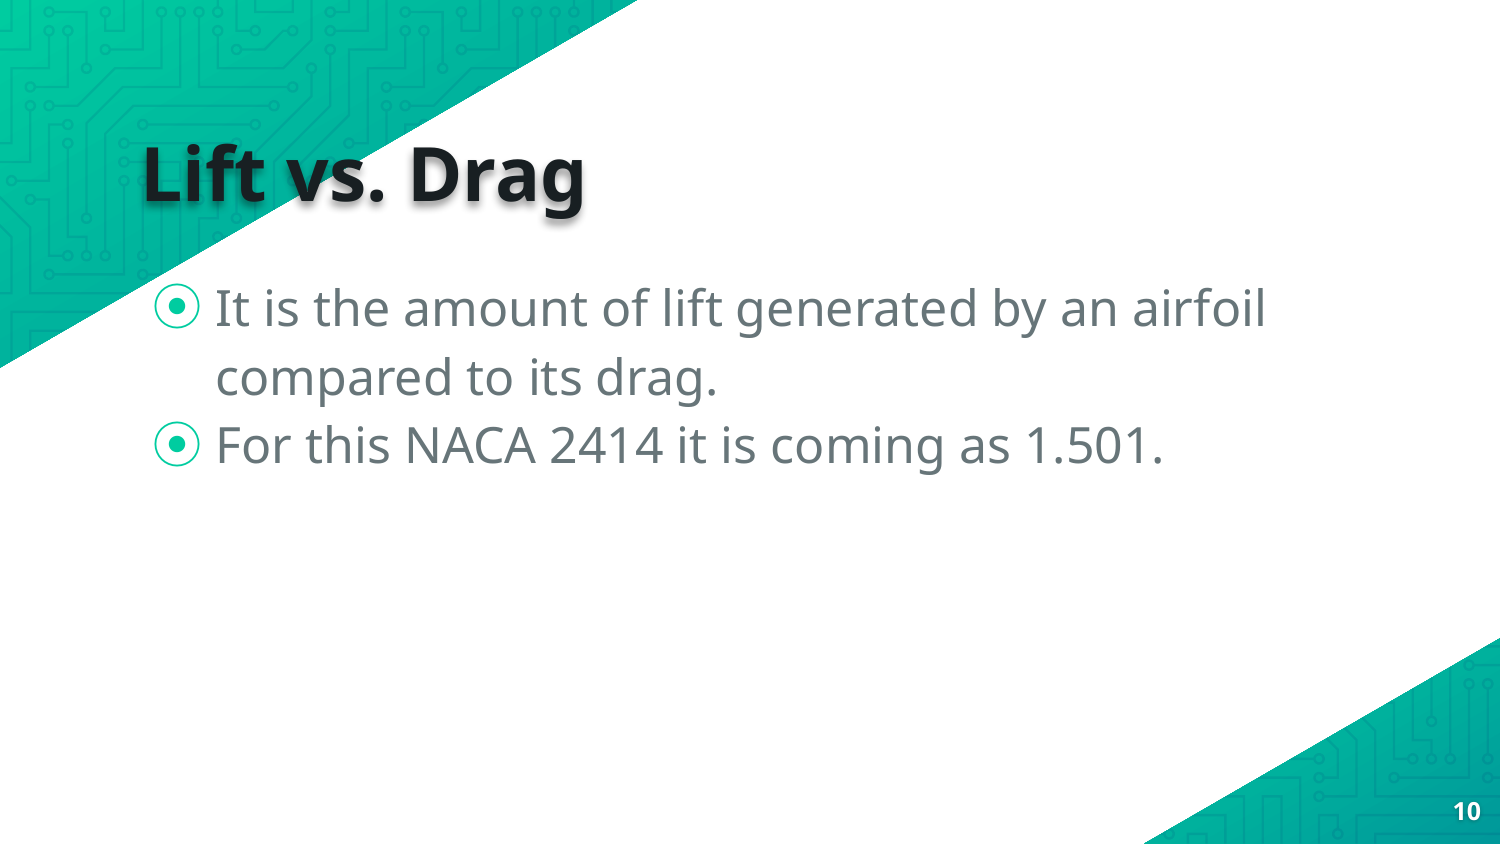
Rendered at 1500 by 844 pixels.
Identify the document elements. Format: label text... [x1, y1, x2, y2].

slide_number 10 [1391, 779, 1482, 844]
list It is the amount of lift generated by an airfoil compared to its drag. For this NACA 2414 it is coming as 1.501. [140, 267, 1360, 720]
title Lift vs. Drag [140, 137, 1360, 219]
